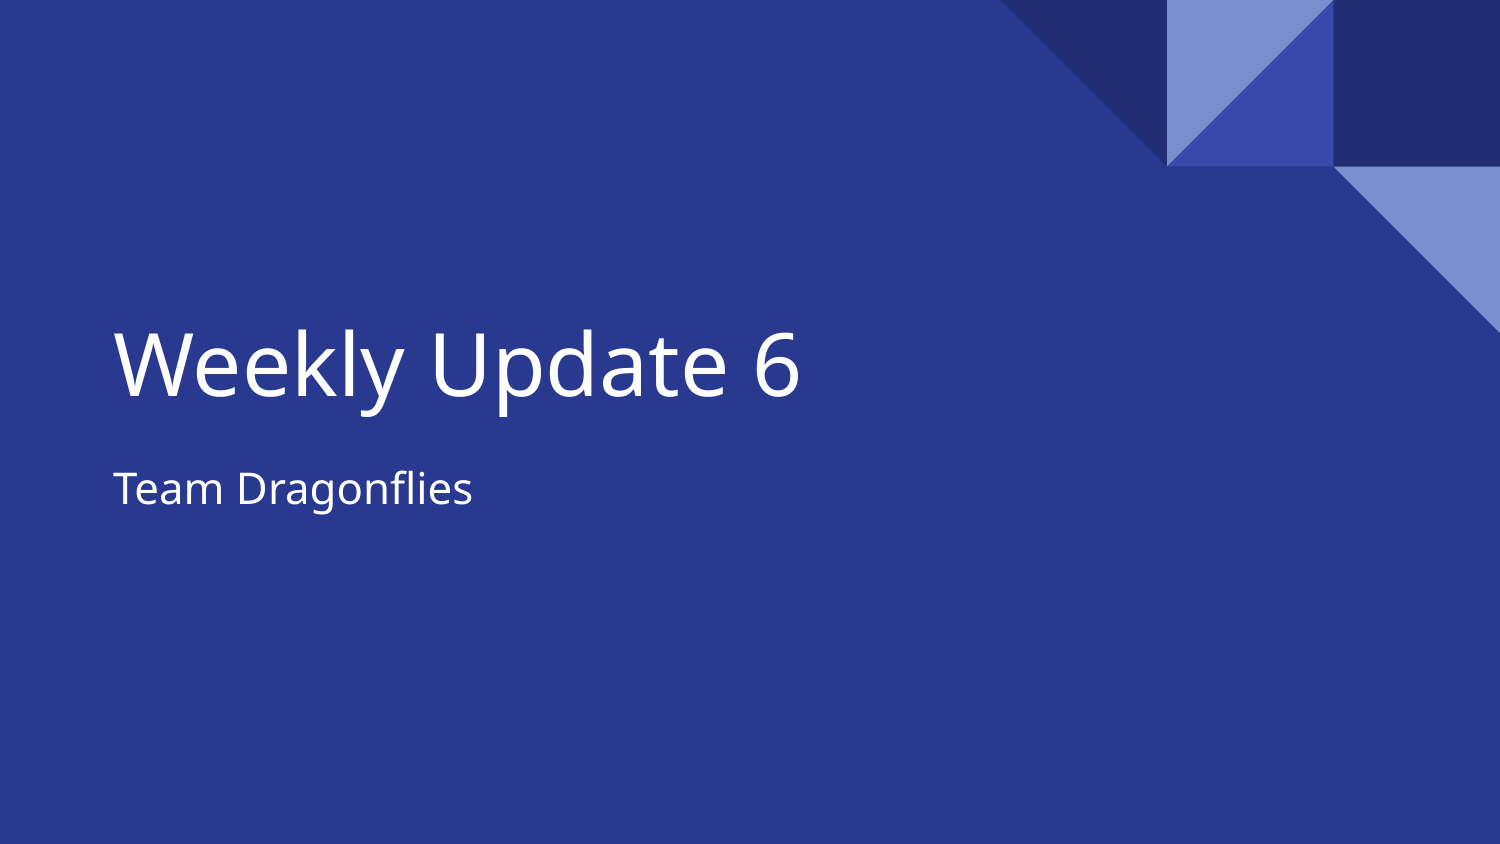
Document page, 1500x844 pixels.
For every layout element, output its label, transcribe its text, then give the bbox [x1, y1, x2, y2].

title Weekly Update 6 [98, 291, 1447, 429]
subtitle Team Dragonflies [98, 445, 1447, 517]
